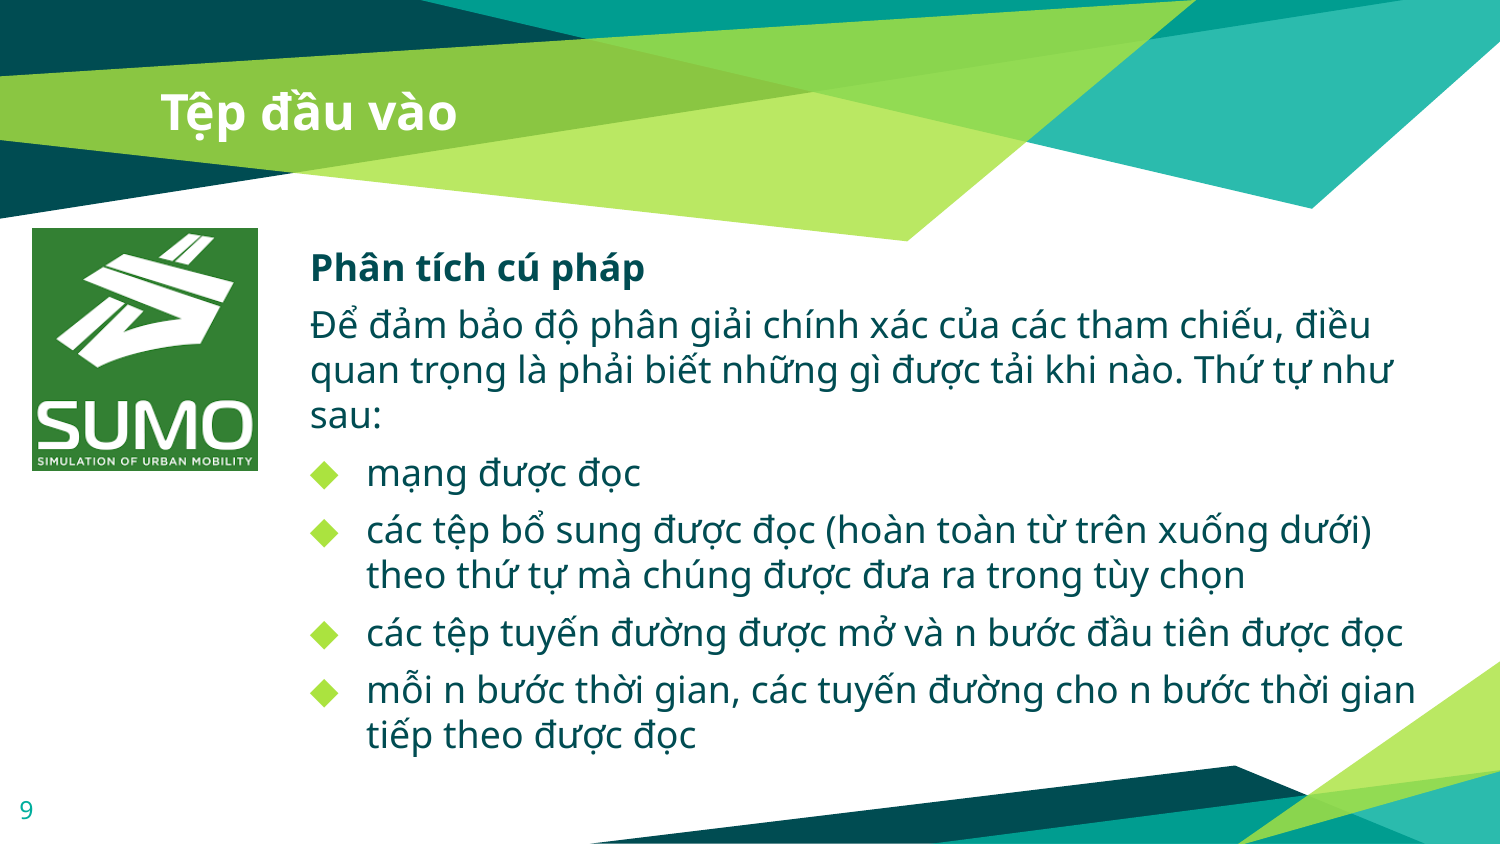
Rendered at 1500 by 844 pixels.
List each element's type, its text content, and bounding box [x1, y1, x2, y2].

picture [32, 228, 259, 471]
title Tệp đầu vào [145, 65, 1355, 206]
slide_number 9 [4, 779, 95, 844]
list Phân tích cú pháp Để đảm bảo độ phân giải chính xác của các tham chiếu, điều quan trọng là phải biết những gì được tải khi nào. Thứ tự như sau: mạng được đọc các tệp bổ sung được đọc (hoàn toàn từ trên xuống dưới) theo thứ tự mà chúng được đưa ra trong tùy chọn các tệp tuyến đường được mở và n bước đầu tiên được đọc mỗi n bước thời gian, các tuyến đường cho n bước thời gian tiếp theo được đọc [276, 228, 1467, 479]
